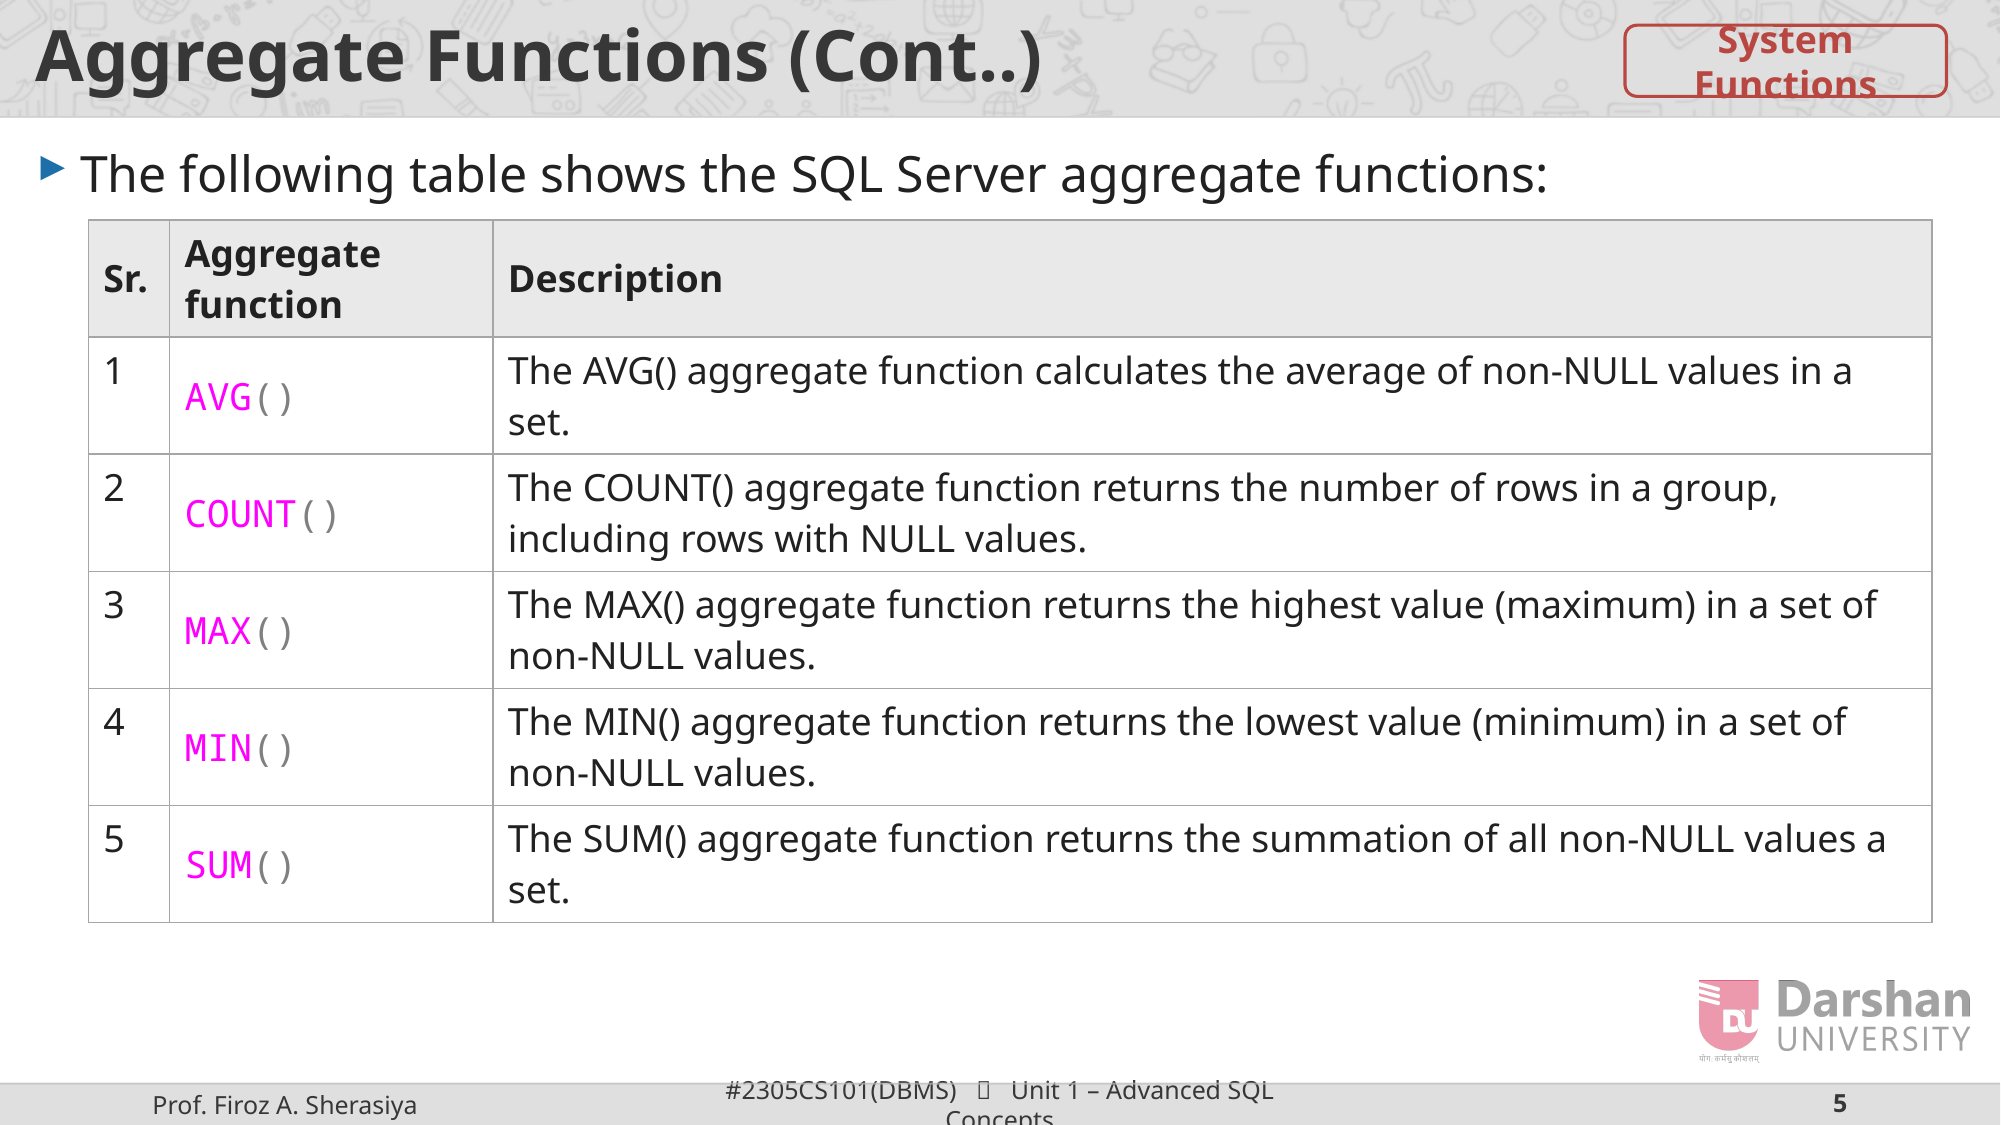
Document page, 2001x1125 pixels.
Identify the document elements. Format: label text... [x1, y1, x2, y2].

table_cell SUM() [170, 806, 492, 922]
table_cell 1 [89, 338, 169, 453]
table_cell 2 [89, 455, 169, 571]
table_cell The SUM() aggregate function returns the summation of all non-NULL values a set. [494, 806, 1931, 922]
table_cell COUNT() [170, 455, 492, 571]
table_cell 5 [89, 806, 169, 922]
table_header Description [494, 221, 1931, 336]
text_box System Functions [1623, 24, 1948, 98]
table_cell The MIN() aggregate function returns the lowest value (minimum) in a set of non-NULL values. [494, 689, 1931, 805]
table_cell The MAX() aggregate function returns the highest value (maximum) in a set of non-NULL values. [494, 572, 1931, 688]
table_cell 3 [89, 572, 169, 688]
table_header Aggregate function [170, 221, 492, 336]
table_cell AVG() [170, 338, 492, 453]
table_cell 4 [89, 689, 169, 805]
table_cell The AVG() aggregate function calculates the average of non-NULL values in a set. [494, 338, 1931, 453]
table_header Sr. [89, 221, 169, 336]
table_cell MIN() [170, 689, 492, 805]
text_box The following table shows the SQL Server aggregate functions: [21, 141, 1979, 1081]
title Aggregate Functions (Cont..) [0, 0, 2000, 117]
table_cell MAX() [170, 572, 492, 688]
table_cell The COUNT() aggregate function returns the number of rows in a group, including rows with NULL values. [494, 455, 1931, 571]
